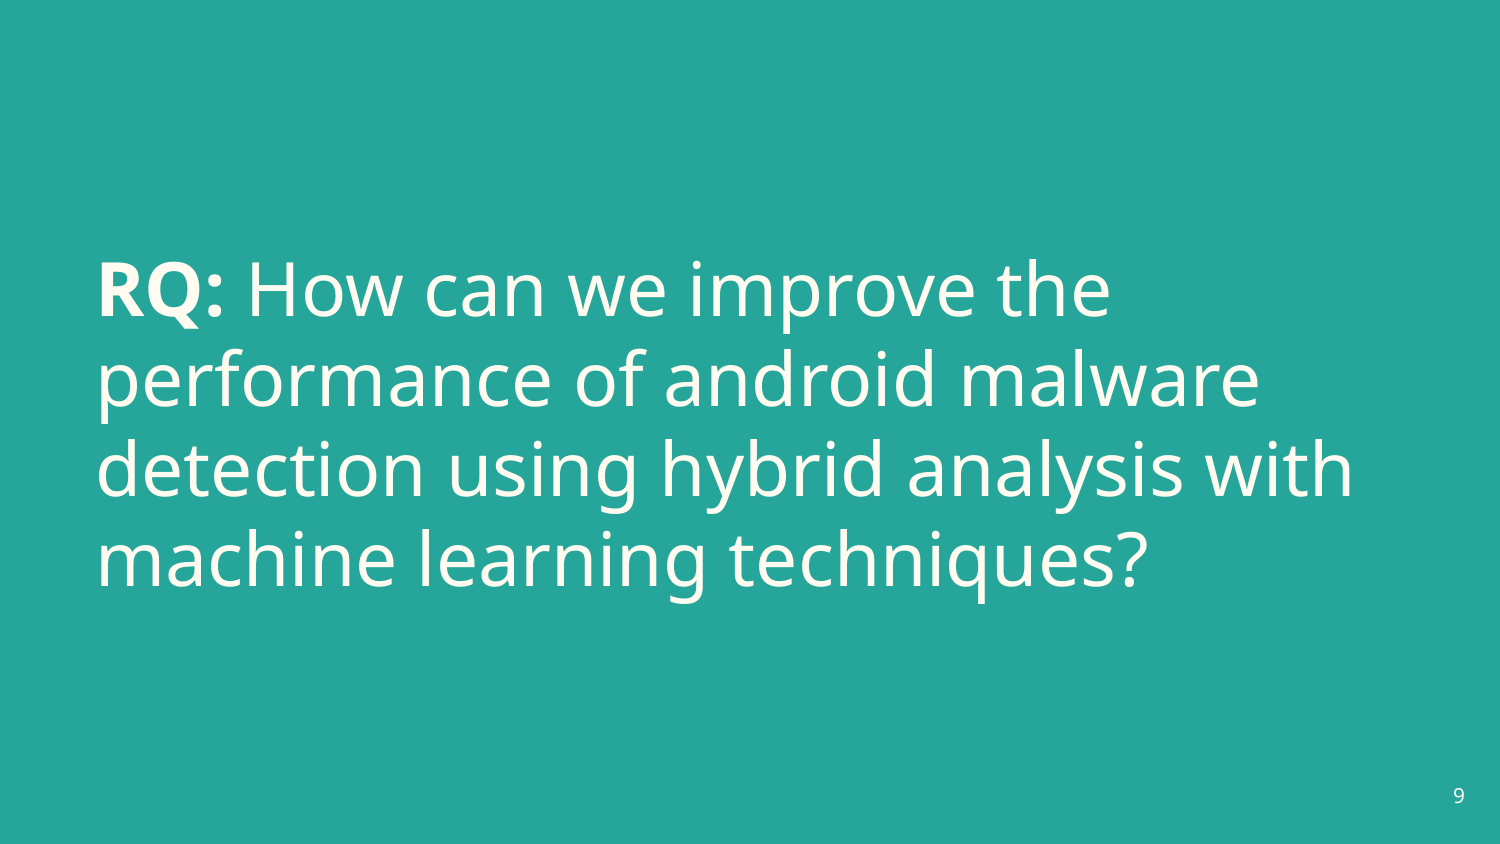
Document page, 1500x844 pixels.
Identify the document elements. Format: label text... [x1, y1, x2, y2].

slide_number 9 [1389, 764, 1480, 830]
title RQ: How can we improve the performance of android malware detection using hybrid analysis with machine learning techniques? [80, 86, 1390, 758]
